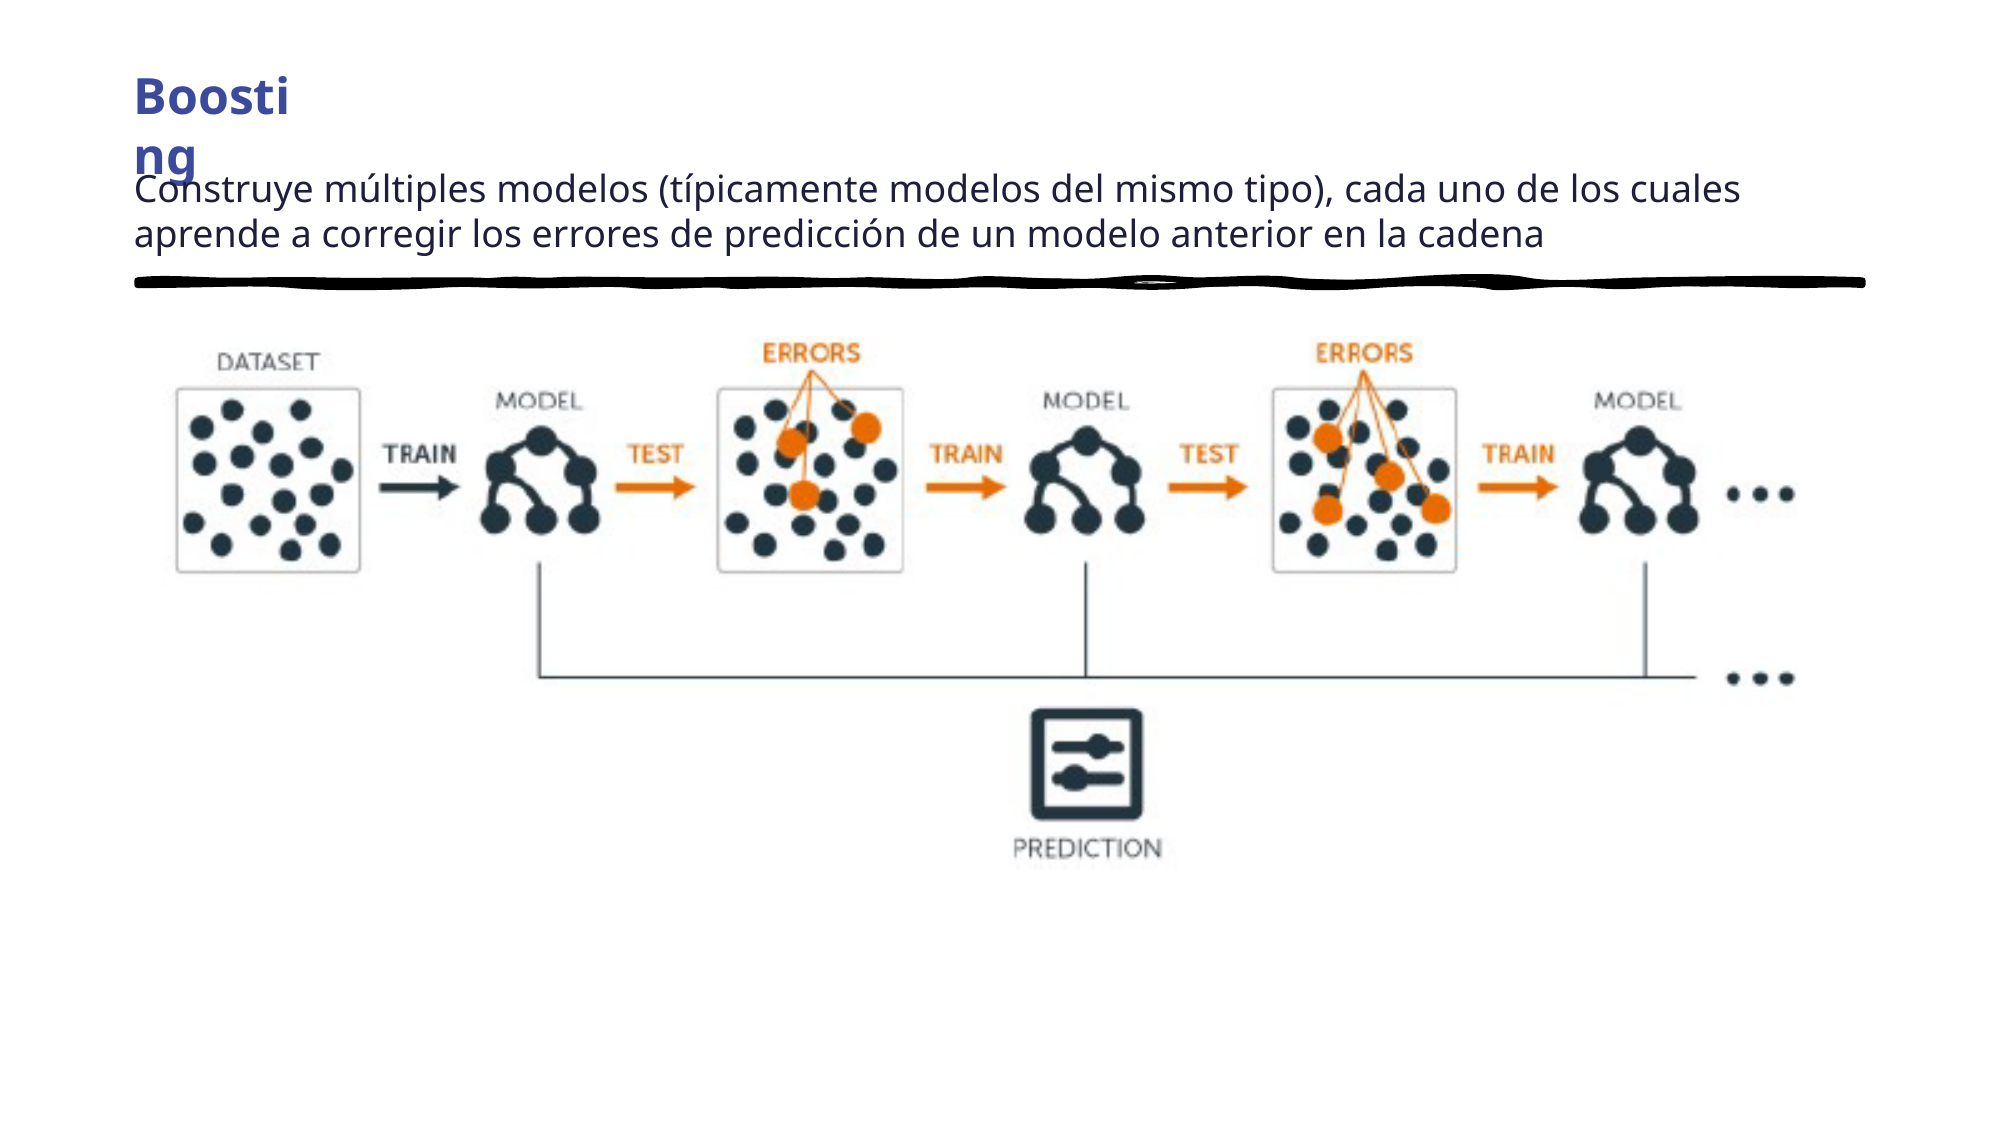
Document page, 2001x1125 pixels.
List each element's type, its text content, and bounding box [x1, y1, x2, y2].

text_box Boosting [119, 57, 332, 157]
picture [134, 336, 1881, 885]
text_box Construye múltiples modelos (típicamente modelos del mismo tipo), cada uno de los cuales aprende a corregir los errores de predicción de un modelo anterior en la cadena [119, 157, 1881, 263]
